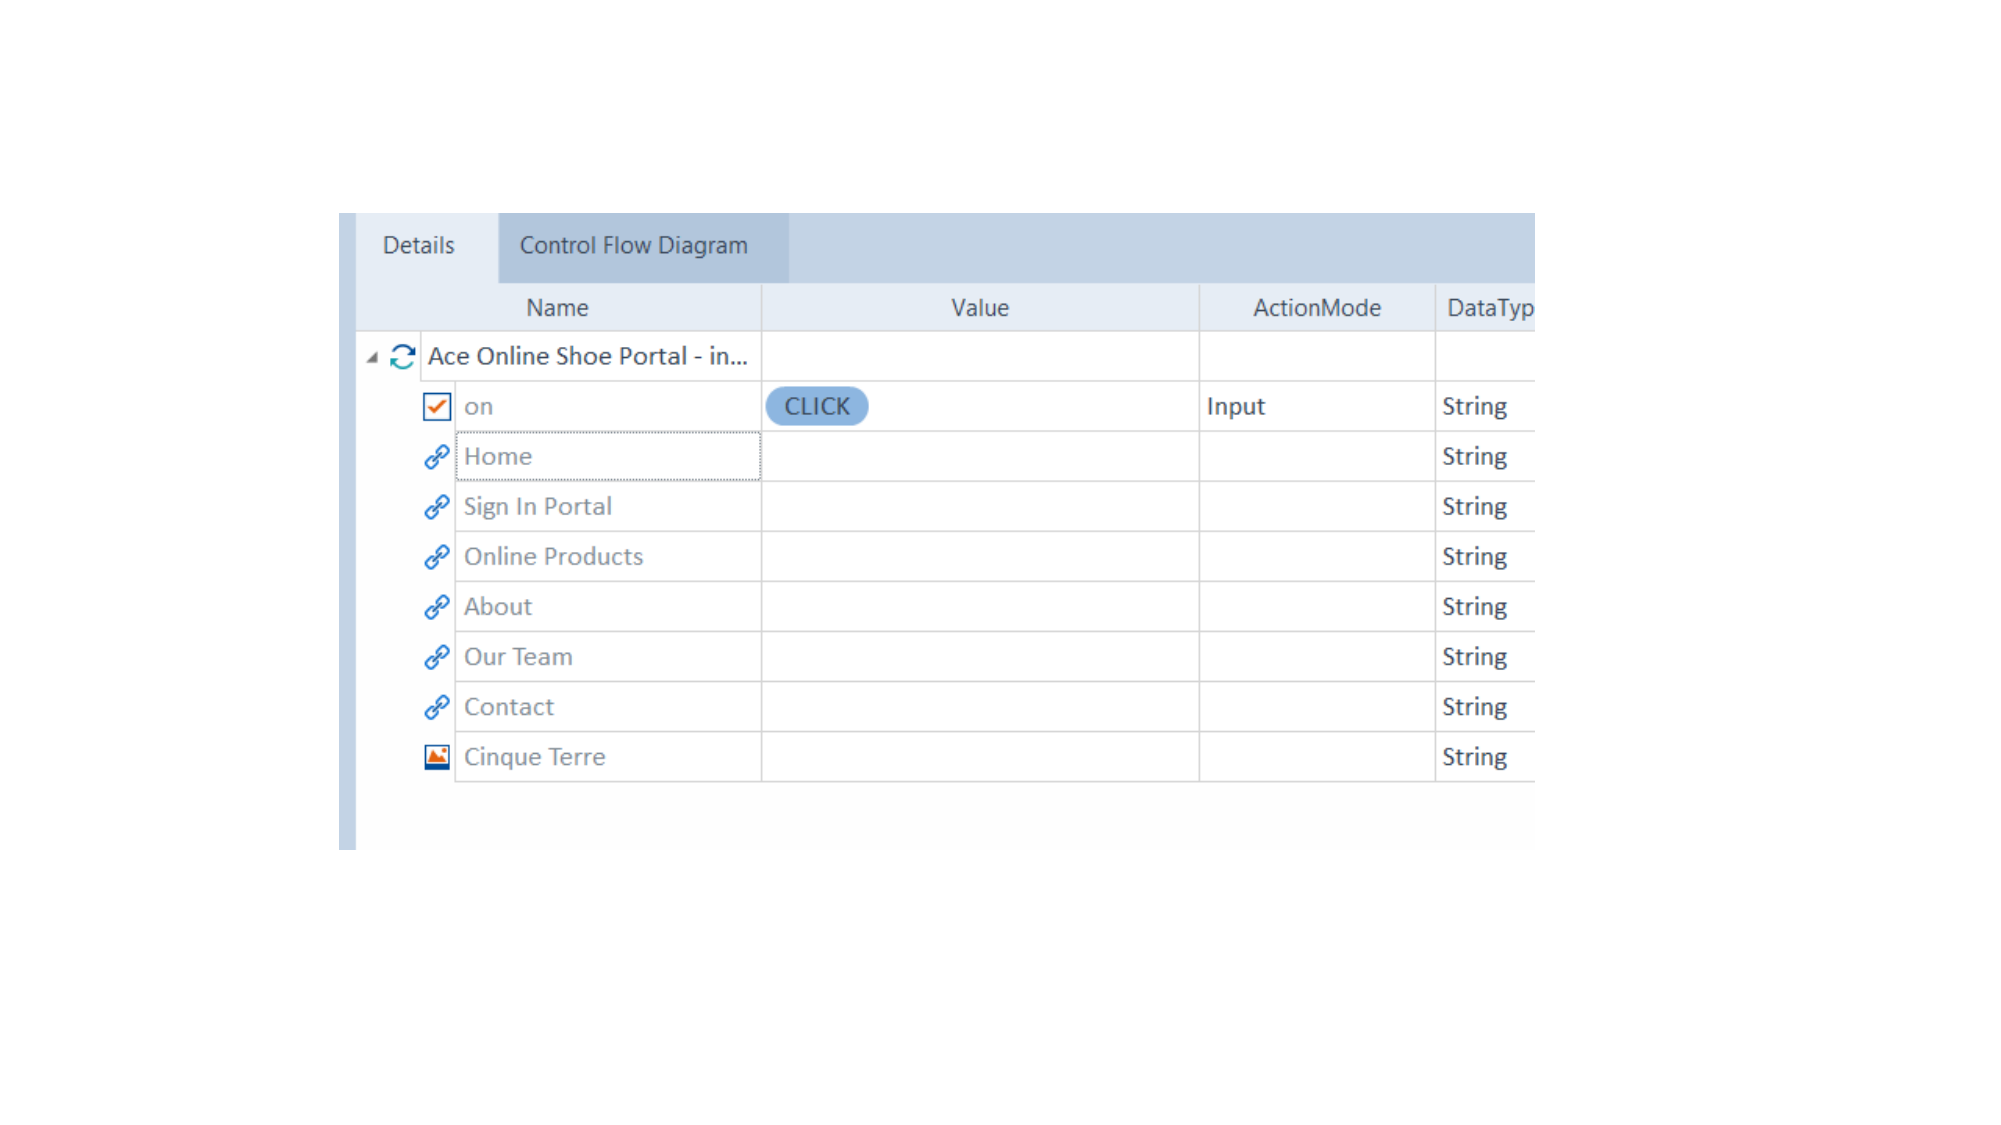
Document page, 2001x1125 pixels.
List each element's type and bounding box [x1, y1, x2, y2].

picture [339, 213, 1535, 850]
